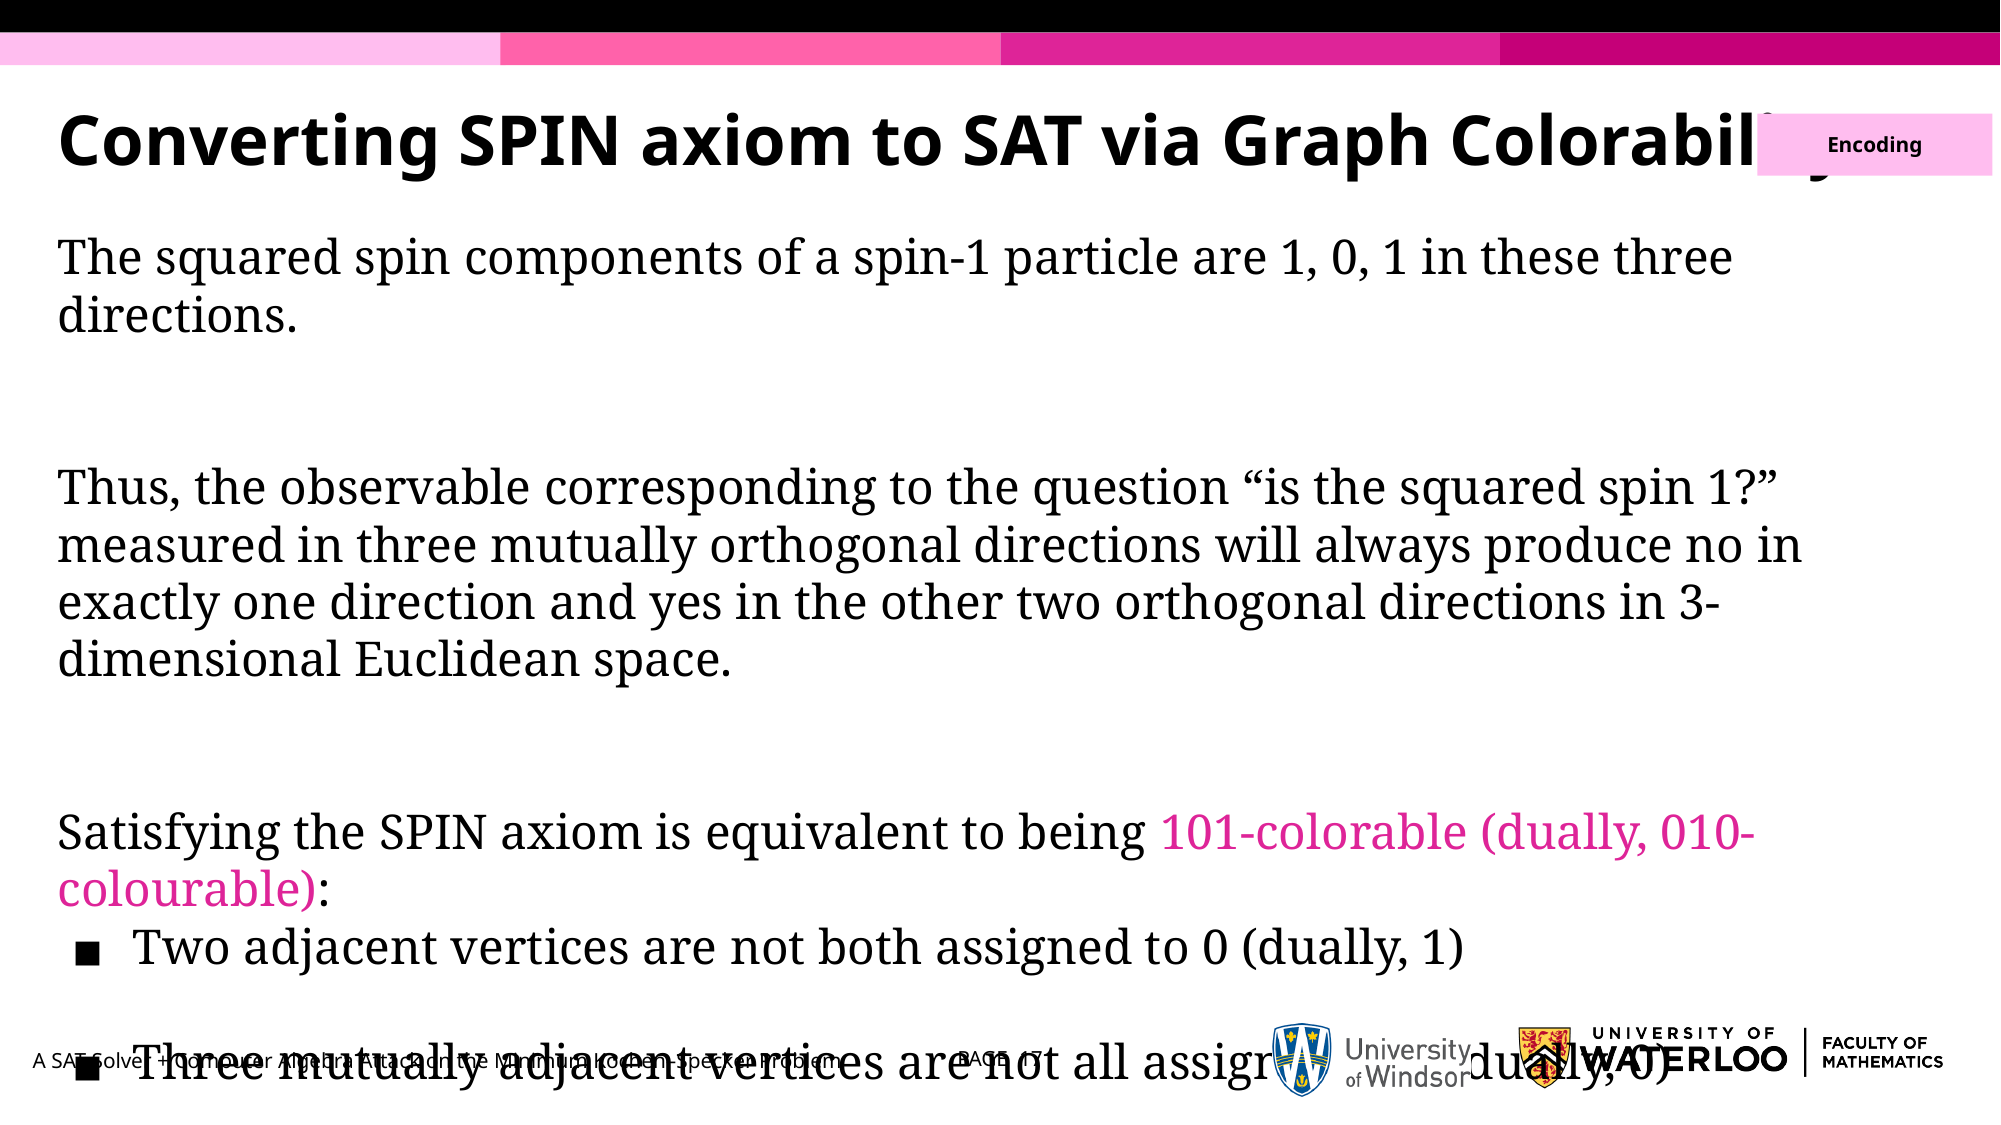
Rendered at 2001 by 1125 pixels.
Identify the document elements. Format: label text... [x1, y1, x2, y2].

footer A SAT Solver + Computer Algebra Attack on the Minimum Kochen–Specker Problem [17, 1064, 1613, 1106]
picture [1272, 983, 2000, 1125]
slide_number Encoding [1757, 113, 1993, 176]
slide_number PAGE ‹#› [916, 1039, 1084, 1064]
title Converting SPIN axiom to SAT via Graph Colorability [42, 71, 1941, 219]
list The squared spin components of a spin-1 particle are 1, 0, 1 in these three directions. Thus, the observable corresponding to the question “is the squared spin 1?” measured in three mutually orthogonal directions will always produce no in exactly one direction and yes in the other two orthogonal directions in 3-dimensional Euclidean space. Satisfying the SPIN axiom is equivalent to being 101-colorable (dually, 010-colourable): Two adjacent vertices are not both assigned to 0 (dually, 1) Three mutually adjacent vertices are not all assigned to 1 (dually, 0) [42, 219, 1941, 1027]
